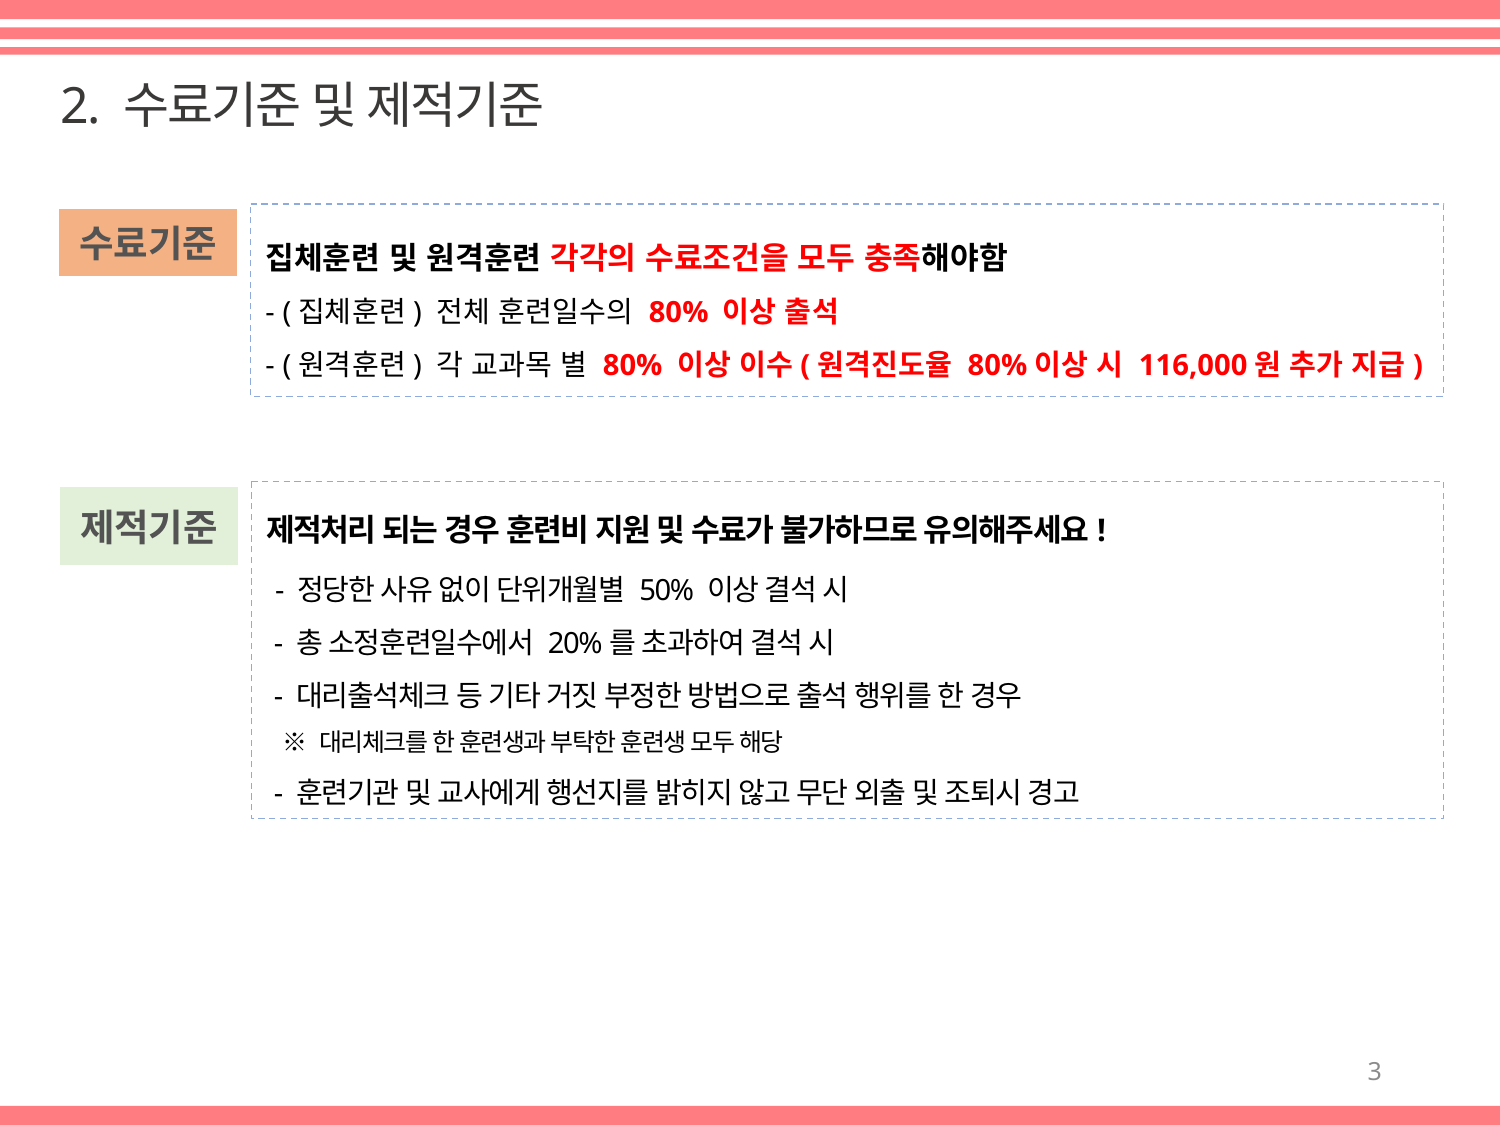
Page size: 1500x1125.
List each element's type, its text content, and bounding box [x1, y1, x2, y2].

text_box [59, 481, 1444, 819]
text_box [0, 1105, 1500, 1125]
slide_number 3 [1059, 1042, 1397, 1103]
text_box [59, 204, 1444, 397]
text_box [0, 0, 1500, 55]
text_box 2. 수료기준 및 제적기준 [45, 65, 1400, 141]
